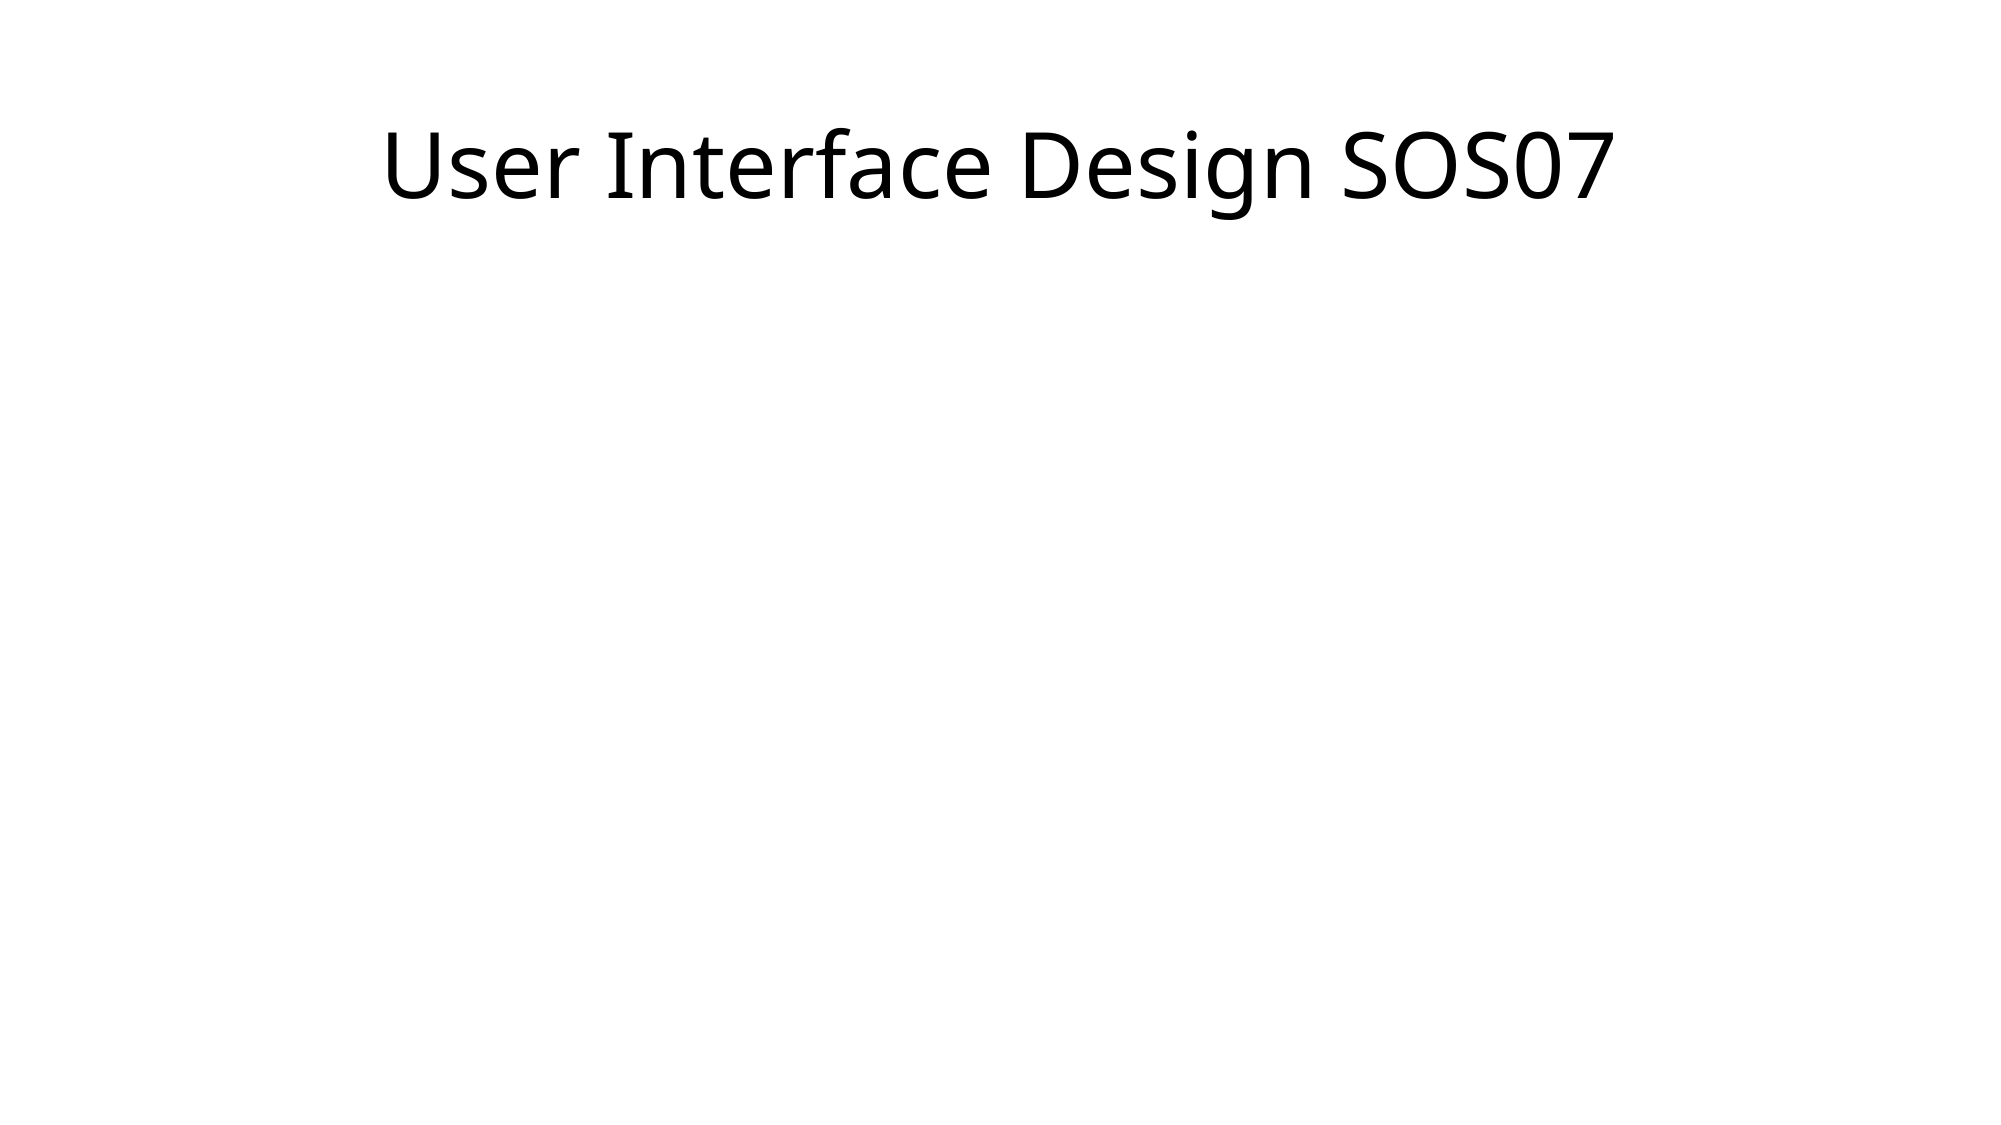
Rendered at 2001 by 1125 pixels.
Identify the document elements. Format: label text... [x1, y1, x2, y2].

title User Interface Design SOS07 [137, 59, 1863, 278]
